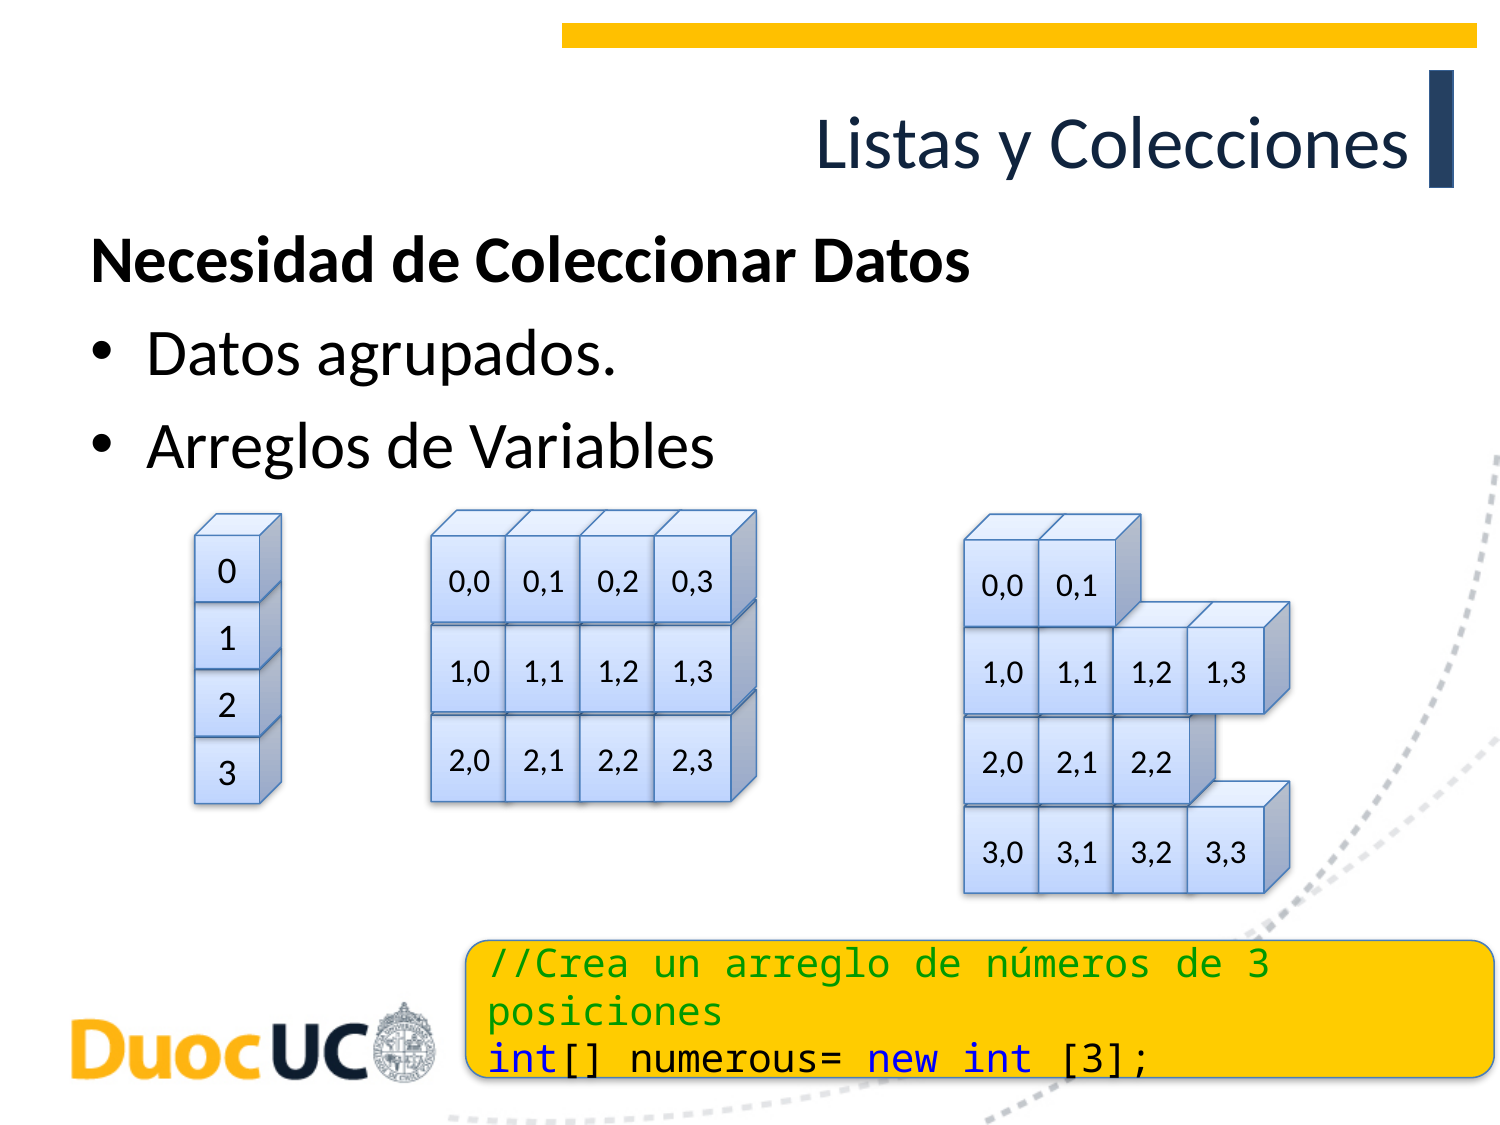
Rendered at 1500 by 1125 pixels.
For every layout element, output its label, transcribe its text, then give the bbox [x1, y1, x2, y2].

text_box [430, 509, 757, 802]
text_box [963, 513, 1290, 894]
title Listas y Colecciones [74, 44, 1426, 233]
list Necesidad de Coleccionar Datos Datos agrupados. Arreglos de Variables [74, 233, 1426, 497]
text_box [194, 513, 282, 804]
picture [0, 0, 1500, 1125]
text_box //Crea un arreglo de números de 3 posiciones int[] numerous= new int [3]; [464, 939, 1495, 1079]
